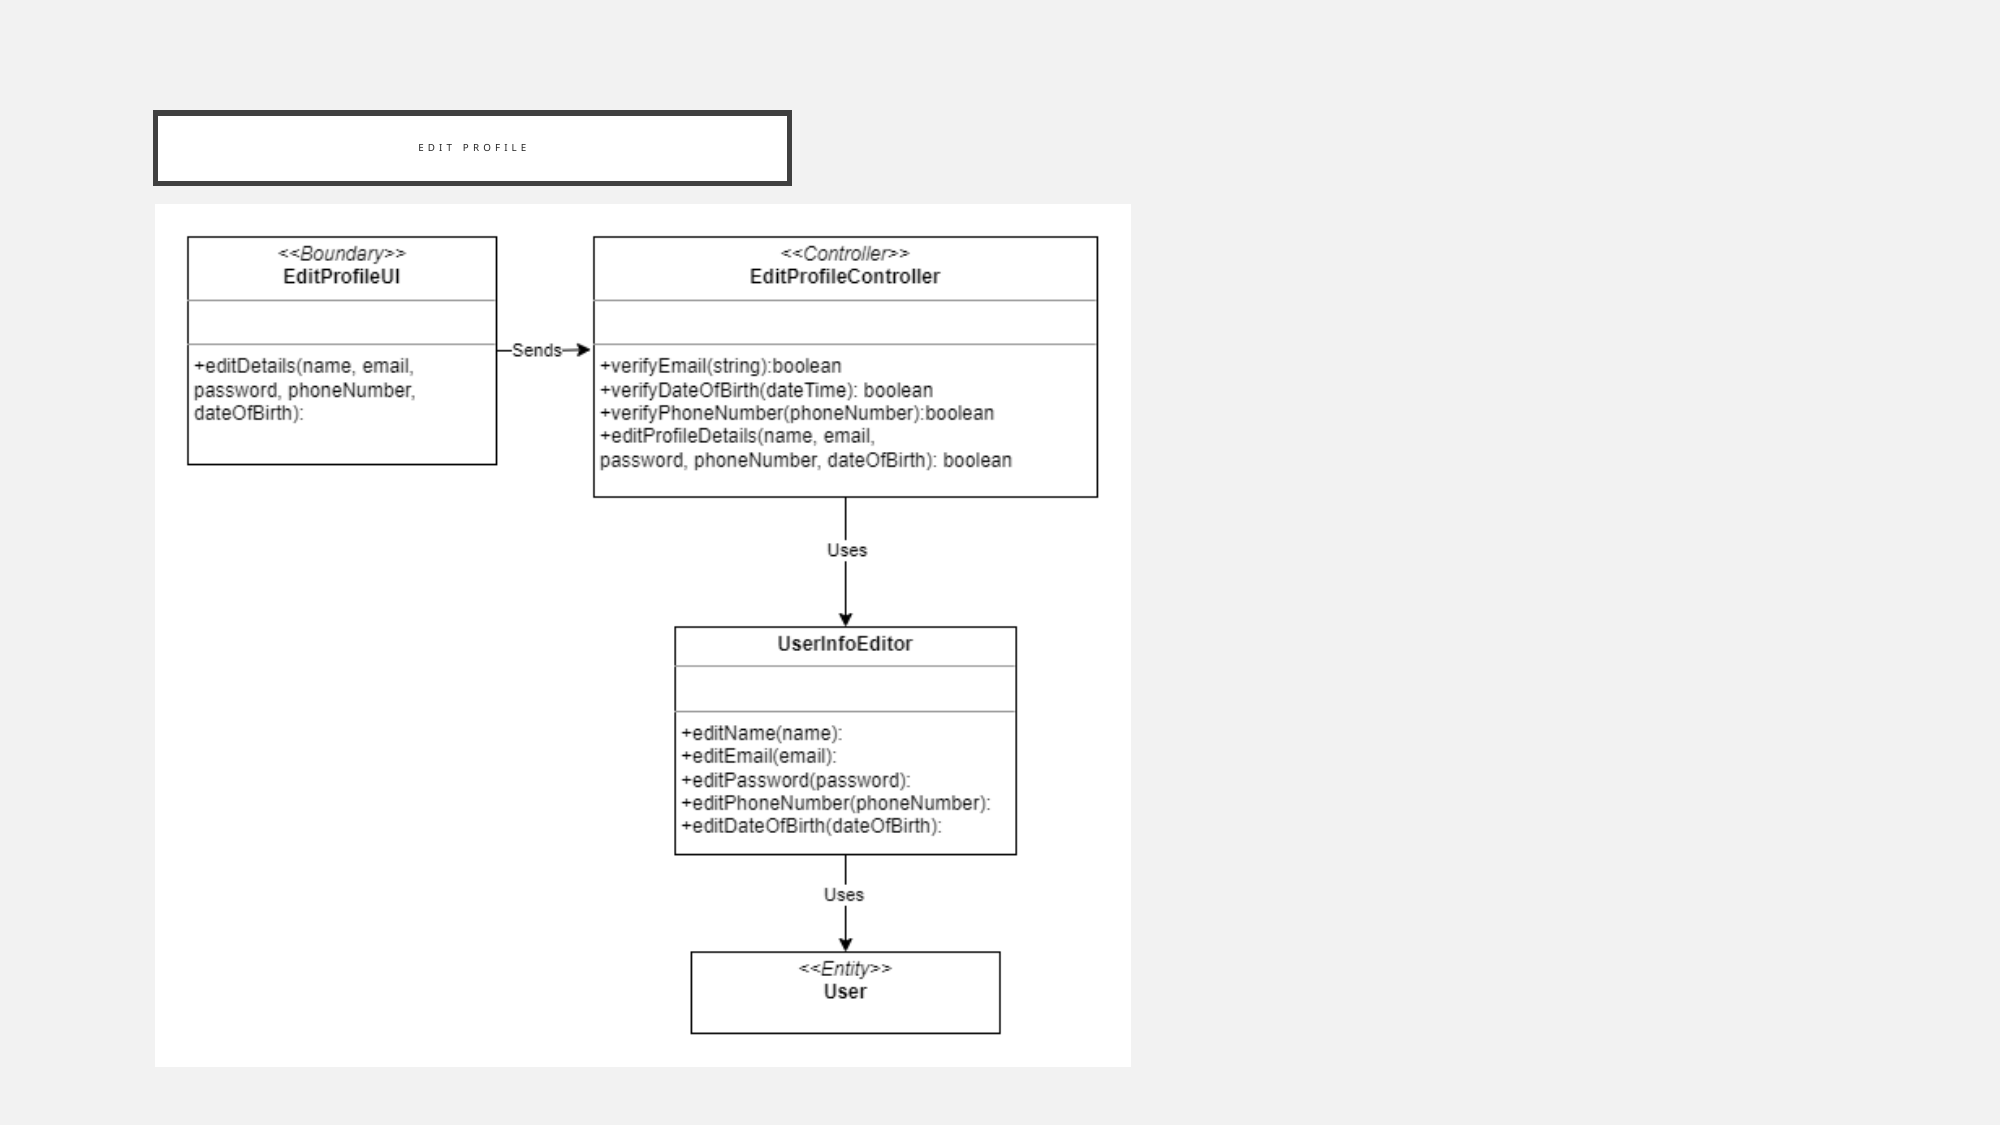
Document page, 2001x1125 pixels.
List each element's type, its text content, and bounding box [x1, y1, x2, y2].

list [155, 204, 1131, 1067]
title Edit profile [153, 110, 792, 186]
